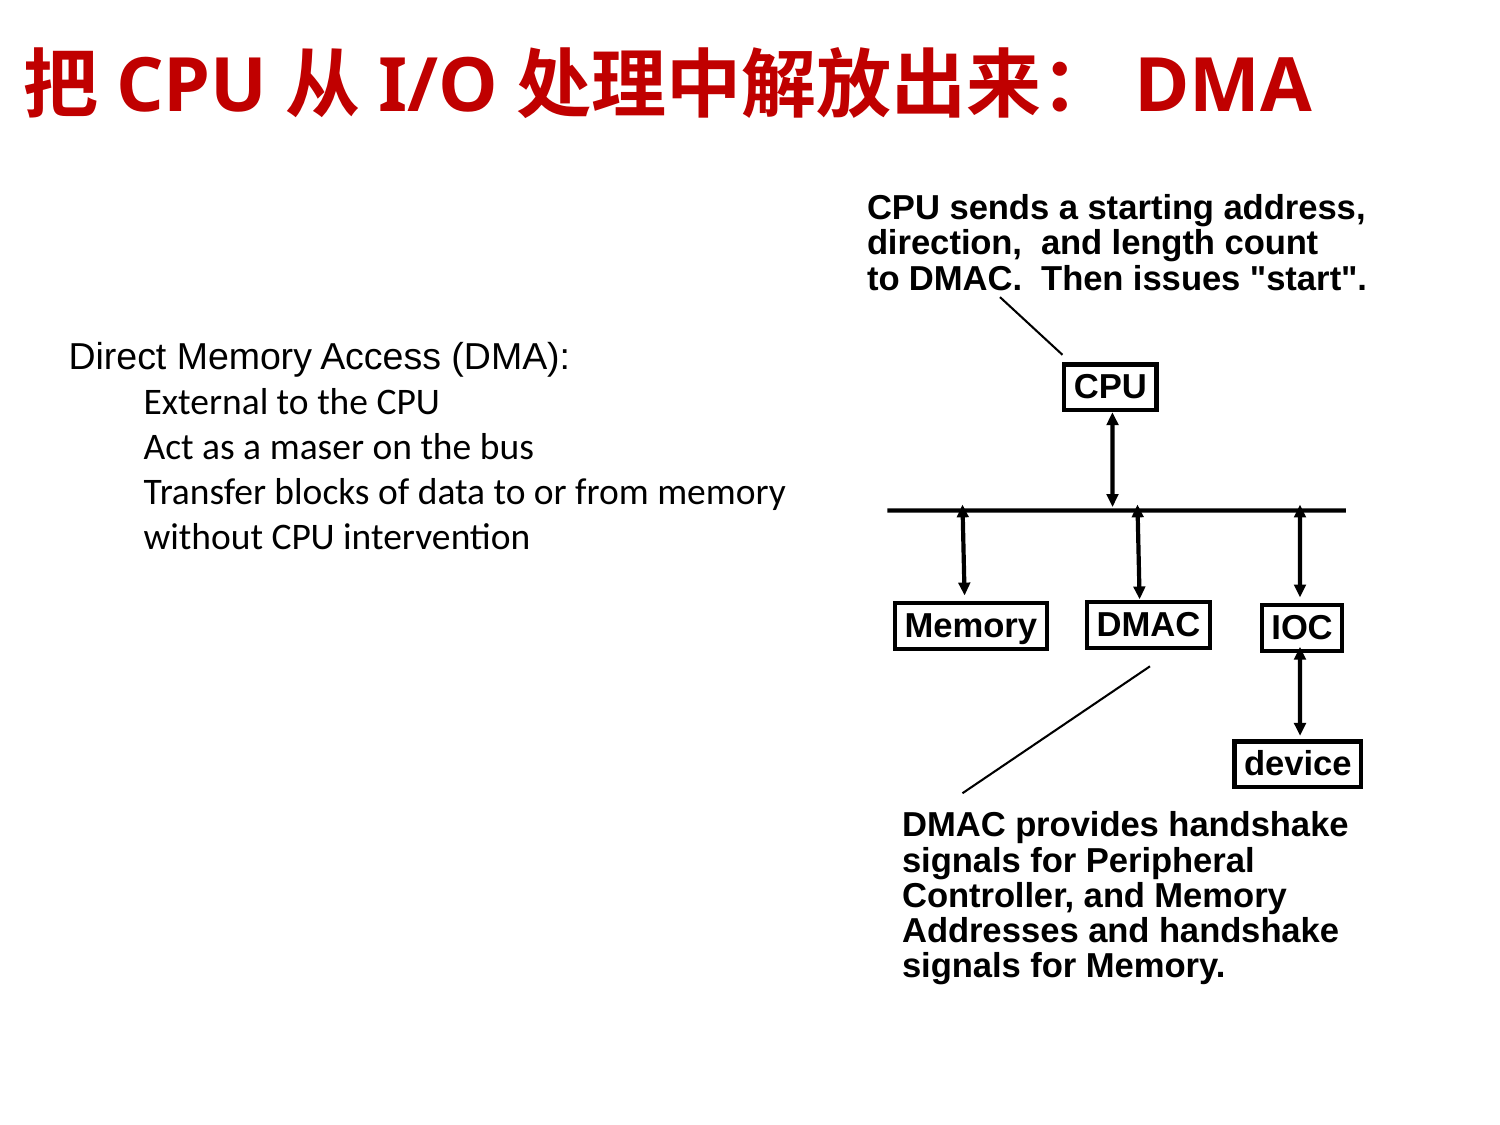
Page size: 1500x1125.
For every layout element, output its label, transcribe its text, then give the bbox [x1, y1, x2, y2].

text_box [1293, 647, 1307, 736]
text_box [956, 504, 971, 596]
text_box DMAC provides handshake signals for Peripheral Controller, and Memory Addresses and handshake signals for Memory. [892, 804, 1359, 989]
text_box CPU sends a starting address, direction, and length count to DMAC. Then issues "start". [857, 187, 1385, 301]
text_box device [1234, 741, 1362, 788]
text_box Memory [894, 602, 1047, 649]
text_box DMAC [1087, 601, 1211, 648]
text_box IOC [1261, 604, 1343, 651]
list Direct Memory Access (DMA): External to the CPU Act as a maser on the bus Transfer blocks of data to or from memory without CPU intervention [68, 331, 838, 566]
text_box CPU [1064, 364, 1157, 411]
text_box [1106, 412, 1119, 507]
text_box [1293, 504, 1307, 598]
text_box [1131, 504, 1146, 599]
title 把CPU从I/O处理中解放出来：DMA [23, 36, 1367, 133]
